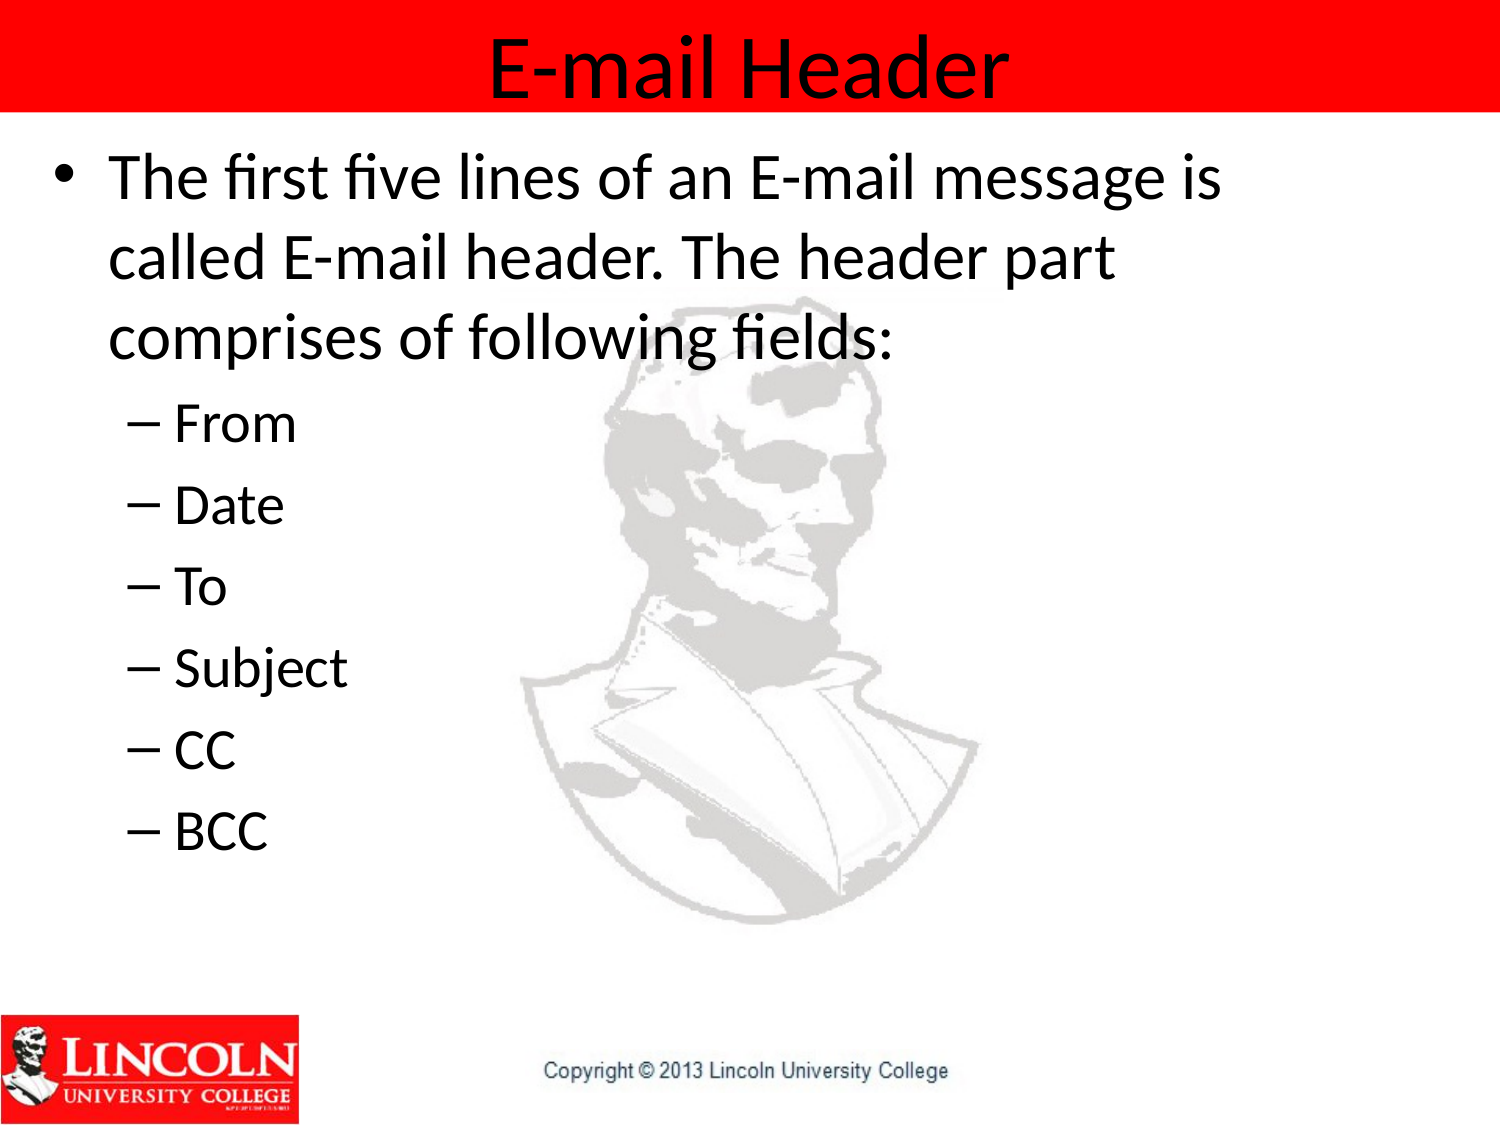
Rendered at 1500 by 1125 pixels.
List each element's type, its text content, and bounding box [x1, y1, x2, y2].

picture [500, 868, 1004, 950]
title E-mail Header [75, 0, 1425, 188]
picture [0, 1014, 300, 1125]
picture [525, 1049, 974, 1093]
list The first five lines of an E-mail message is called E-mail header. The header part comprises of following fields: From Date To Subject CC BCC [37, 124, 1388, 868]
